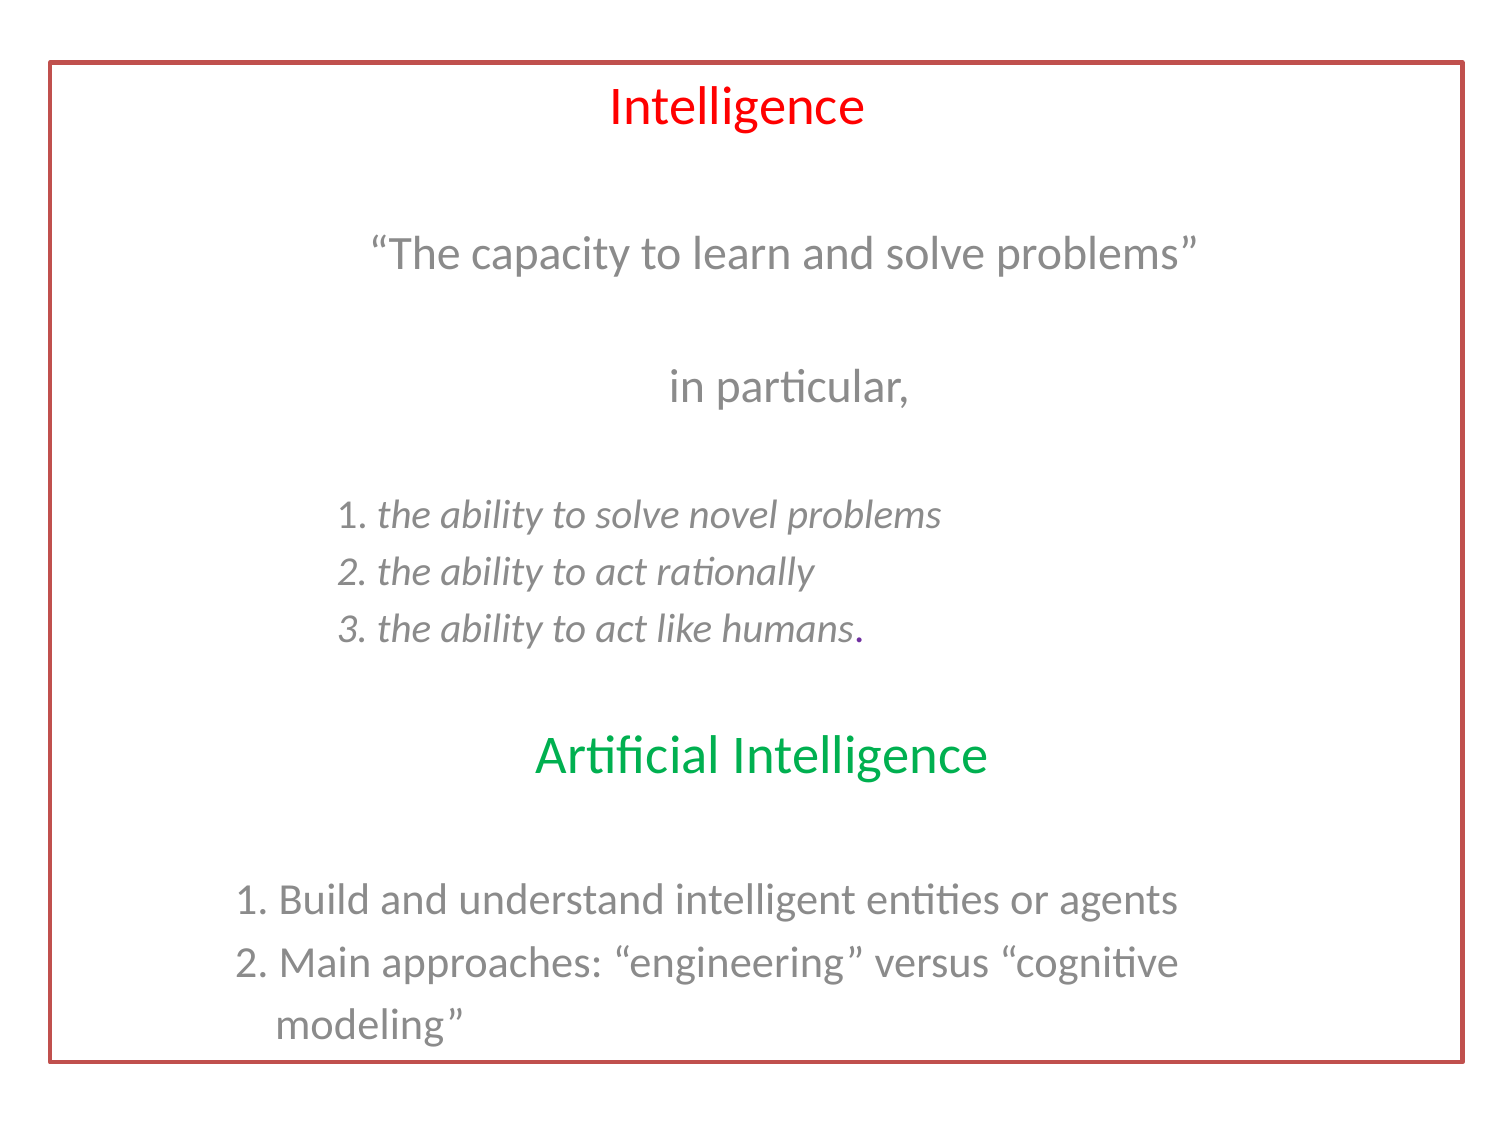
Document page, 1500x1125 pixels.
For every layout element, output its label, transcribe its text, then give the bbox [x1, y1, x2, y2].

subtitle Intelligence “The capacity to learn and solve problems” in particular, 1. the ability to solve novel problems 2. the ability to act rationally 3. the ability to act like humans. Artificial Intelligence 1. Build and understand intelligent entities or agents 2. Main approaches: “engineering” versus “cognitive modeling” [48, 60, 1465, 1064]
